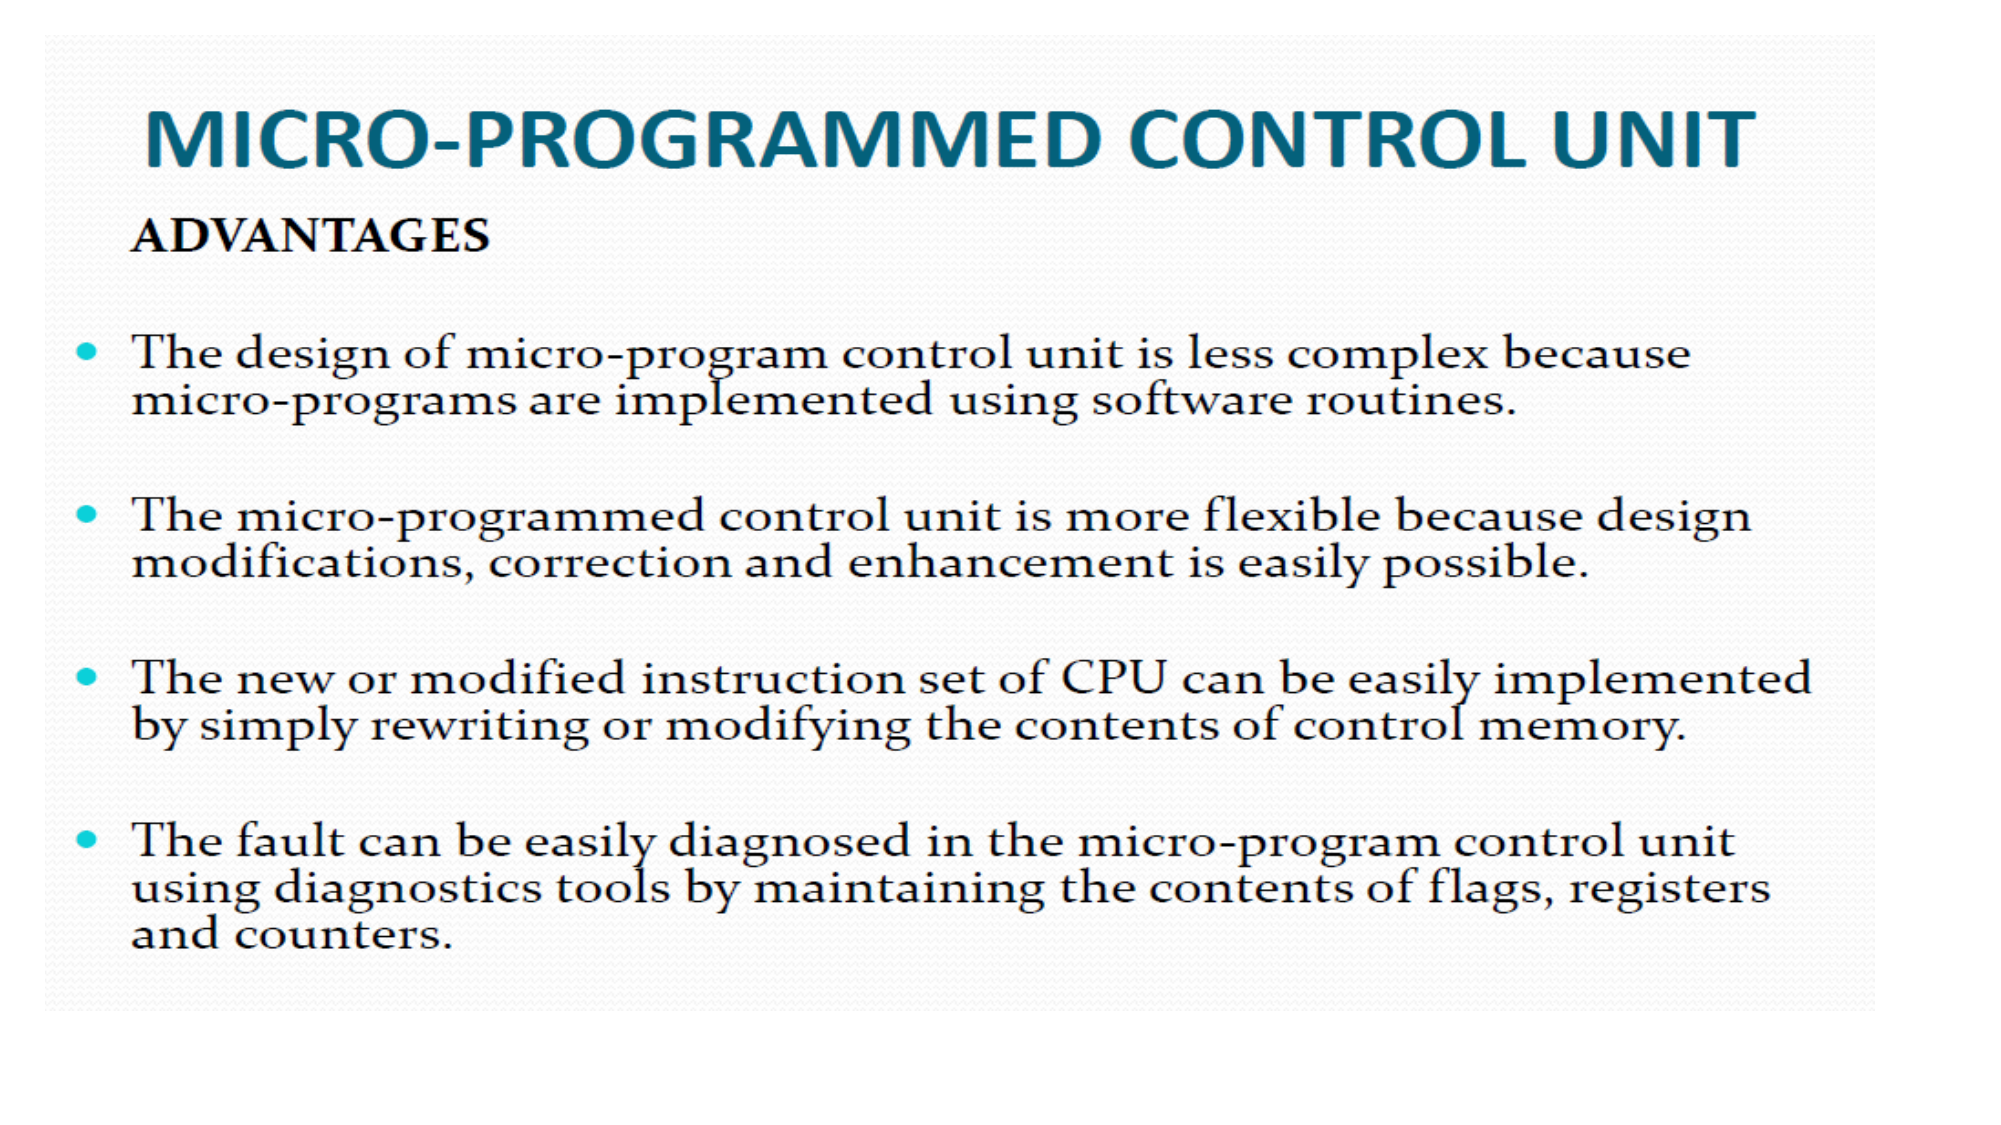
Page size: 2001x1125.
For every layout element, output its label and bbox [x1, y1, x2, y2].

list [45, 35, 1875, 1011]
